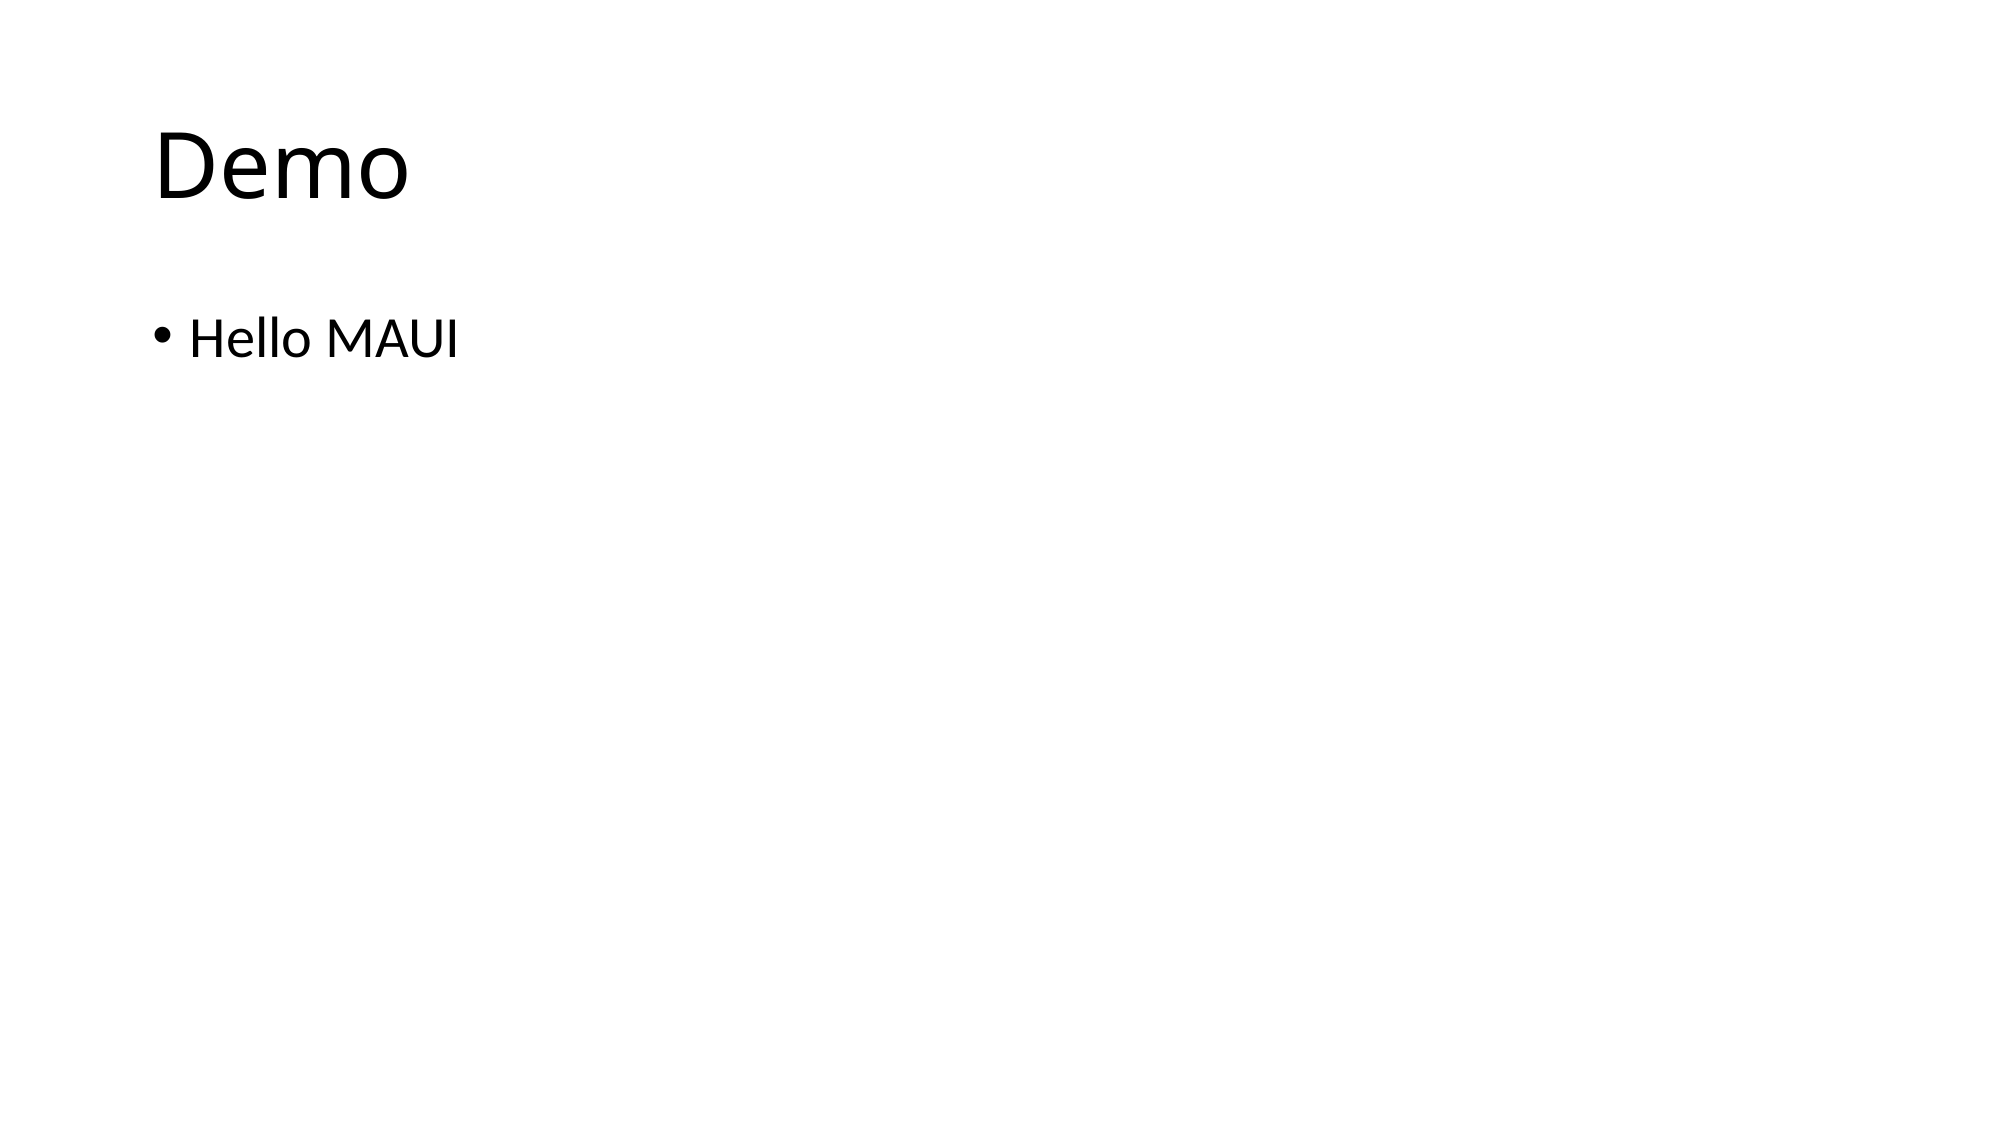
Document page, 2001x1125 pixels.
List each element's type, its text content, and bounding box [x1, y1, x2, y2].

list Hello MAUI [137, 299, 1863, 1014]
title Demo [137, 59, 1863, 278]
